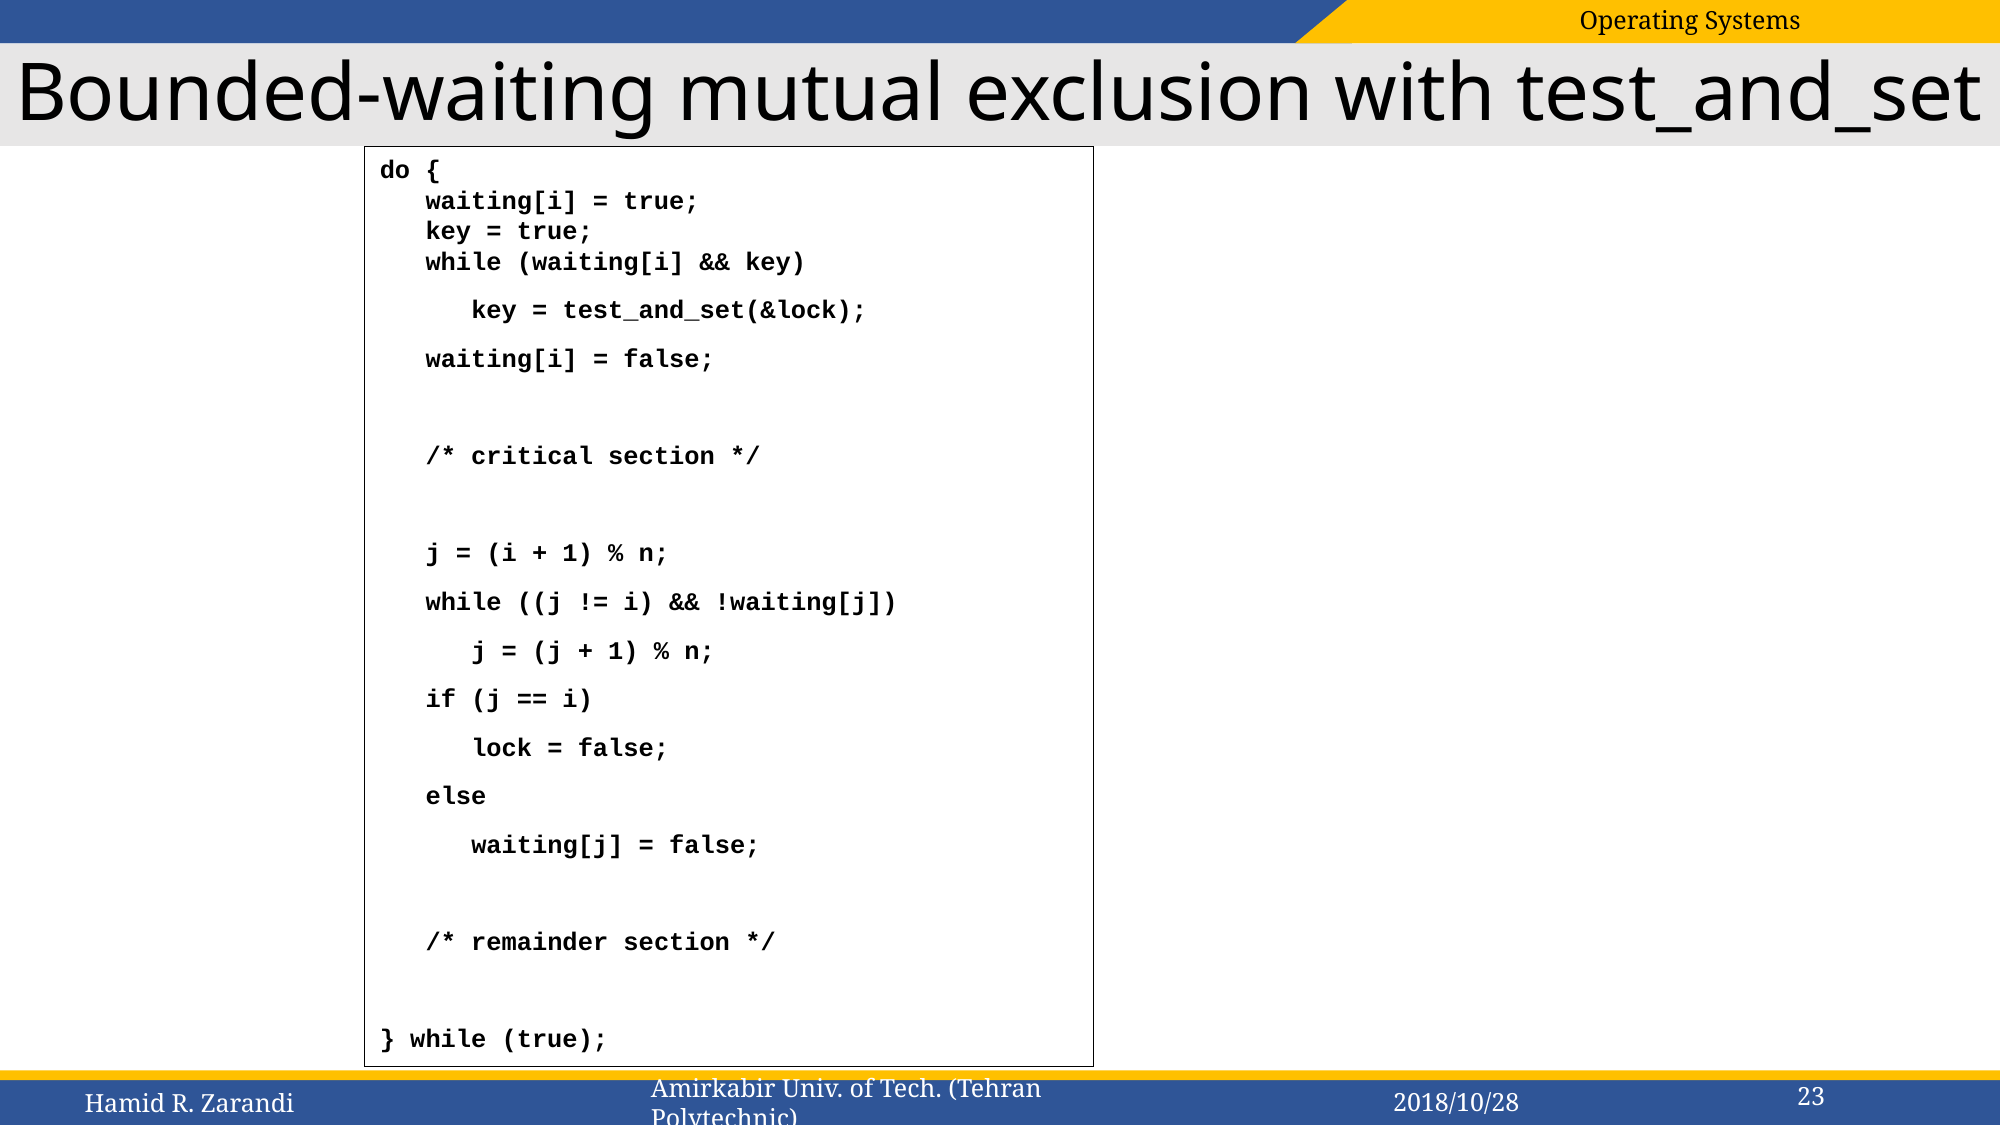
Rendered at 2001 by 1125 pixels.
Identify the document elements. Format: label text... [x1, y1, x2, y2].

title Bounded-waiting mutual exclusion with test_and_set [0, 43, 2000, 146]
text_box do { waiting[i] = true; key = true; while (waiting[i] && key) key = test_and_set(&lock); waiting[i] = false; /* critical section */ j = (i + 1) % n; while ((j != i) && !waiting[j]) j = (j + 1) % n; if (j == i) lock = false; else waiting[j] = false; /* remainder section */ } while (true); [364, 146, 1094, 1067]
